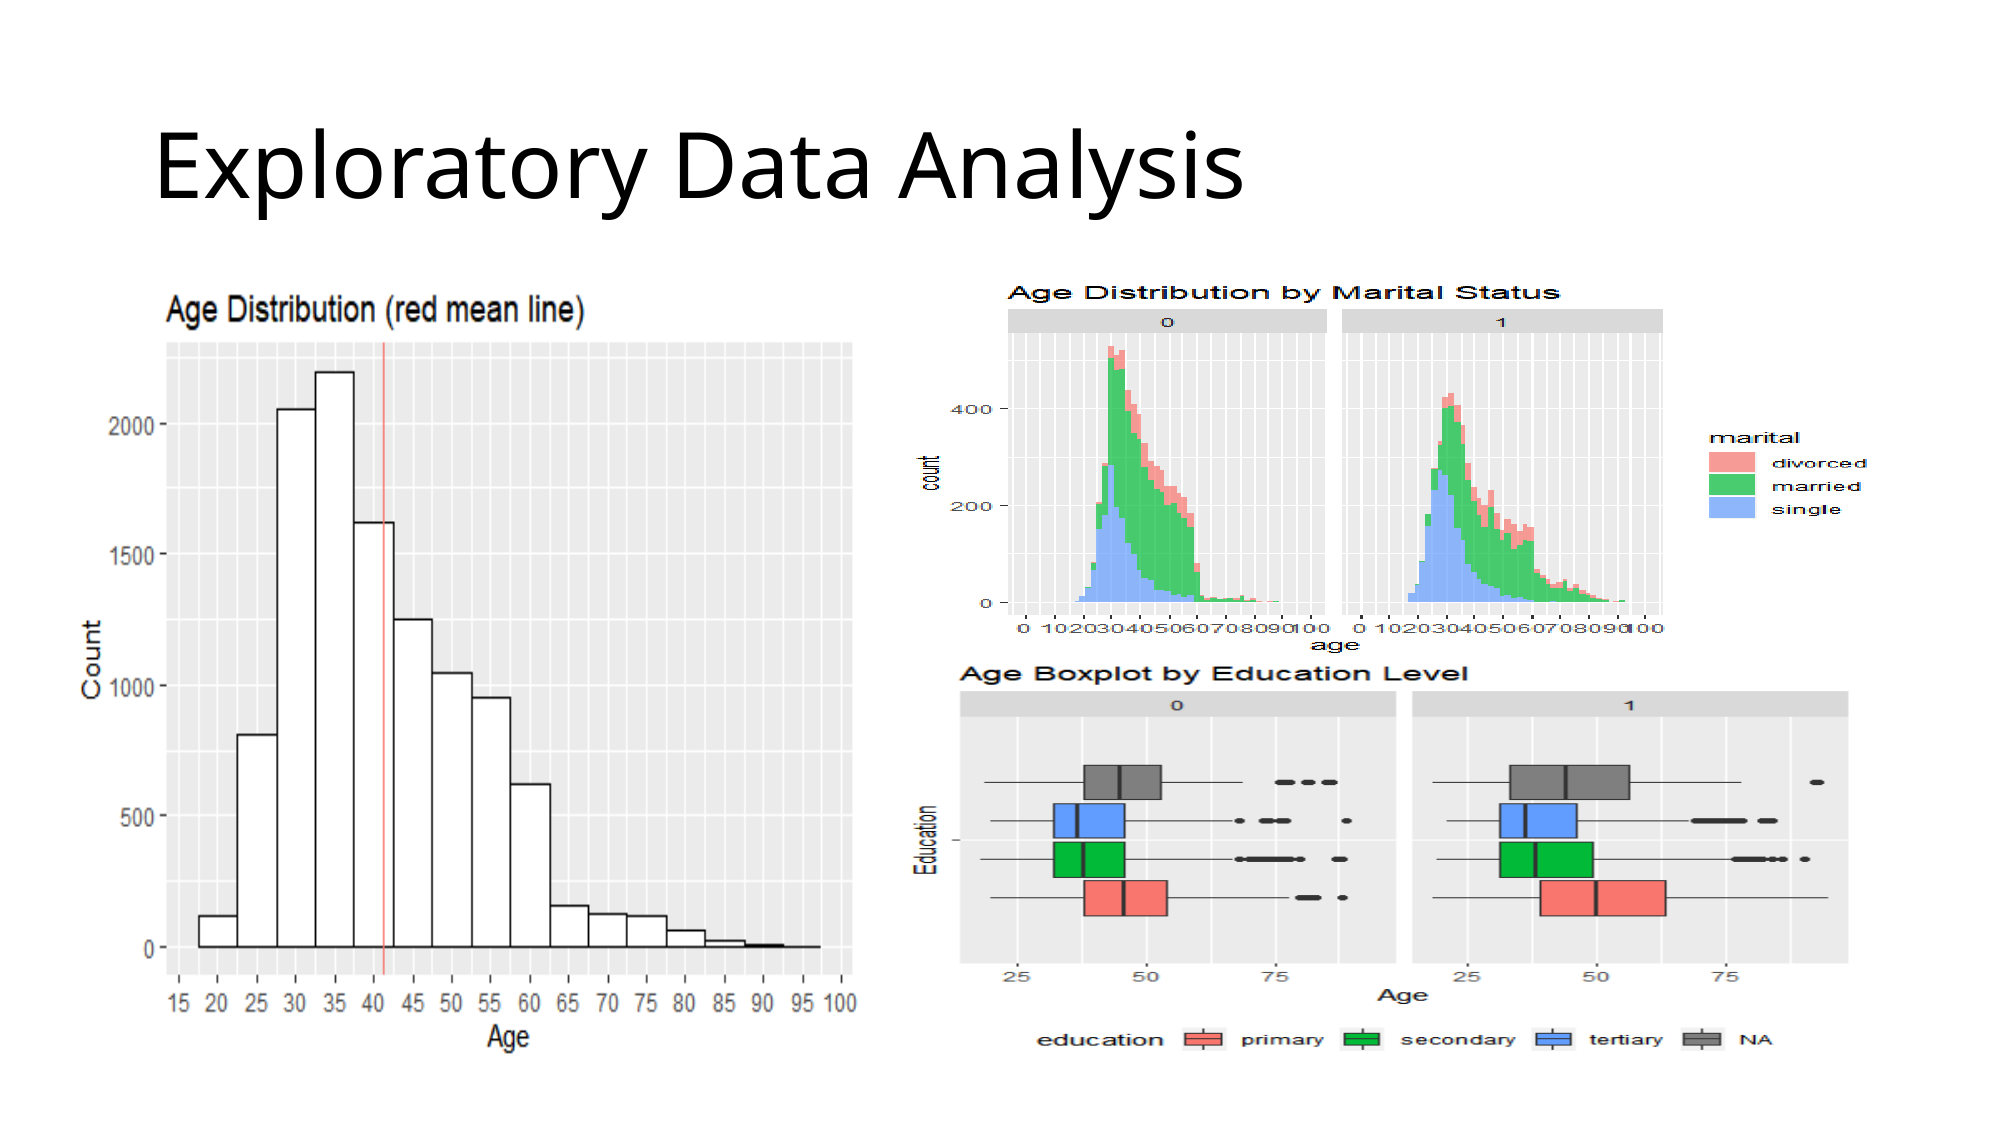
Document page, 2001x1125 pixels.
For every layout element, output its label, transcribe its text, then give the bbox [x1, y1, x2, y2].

picture [896, 277, 1897, 1066]
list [67, 277, 865, 1066]
title Exploratory Data Analysis [137, 59, 1863, 278]
